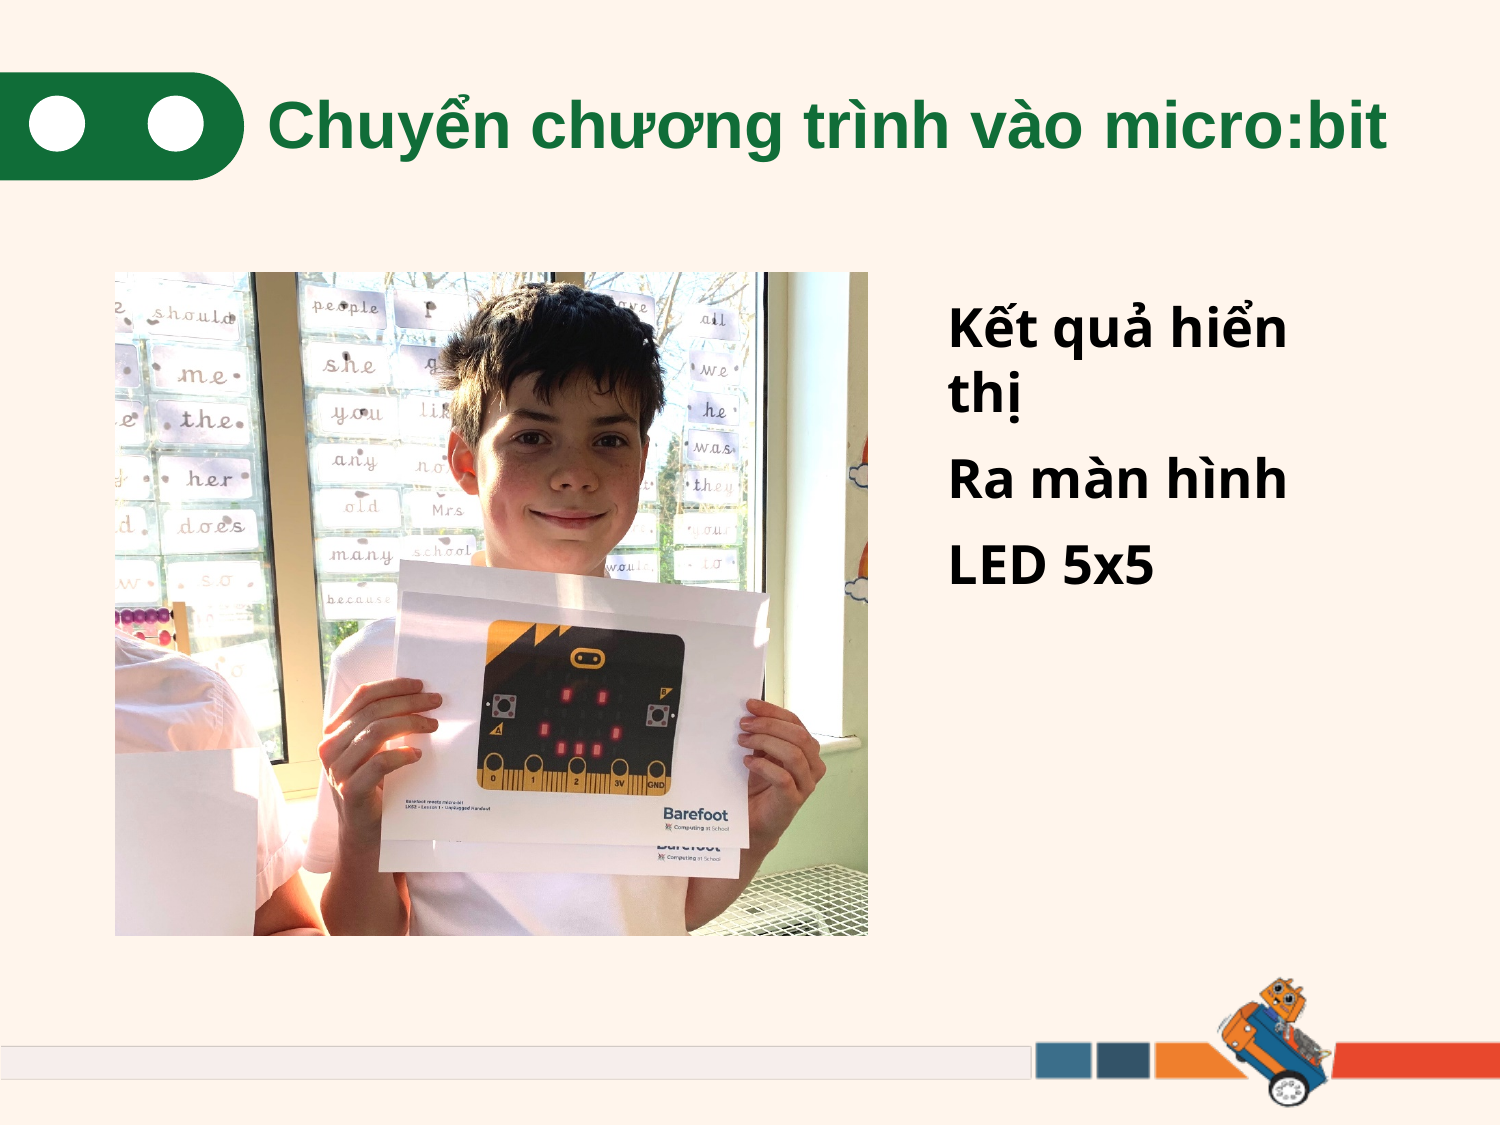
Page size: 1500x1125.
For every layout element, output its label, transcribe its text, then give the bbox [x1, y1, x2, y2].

picture [1, 957, 1500, 1125]
title Chuyển chương trình vào micro:bit [252, 83, 1414, 165]
text_box Kết quả hiển thị Ra màn hình LED 5x5 [927, 272, 1387, 937]
picture [115, 272, 868, 937]
